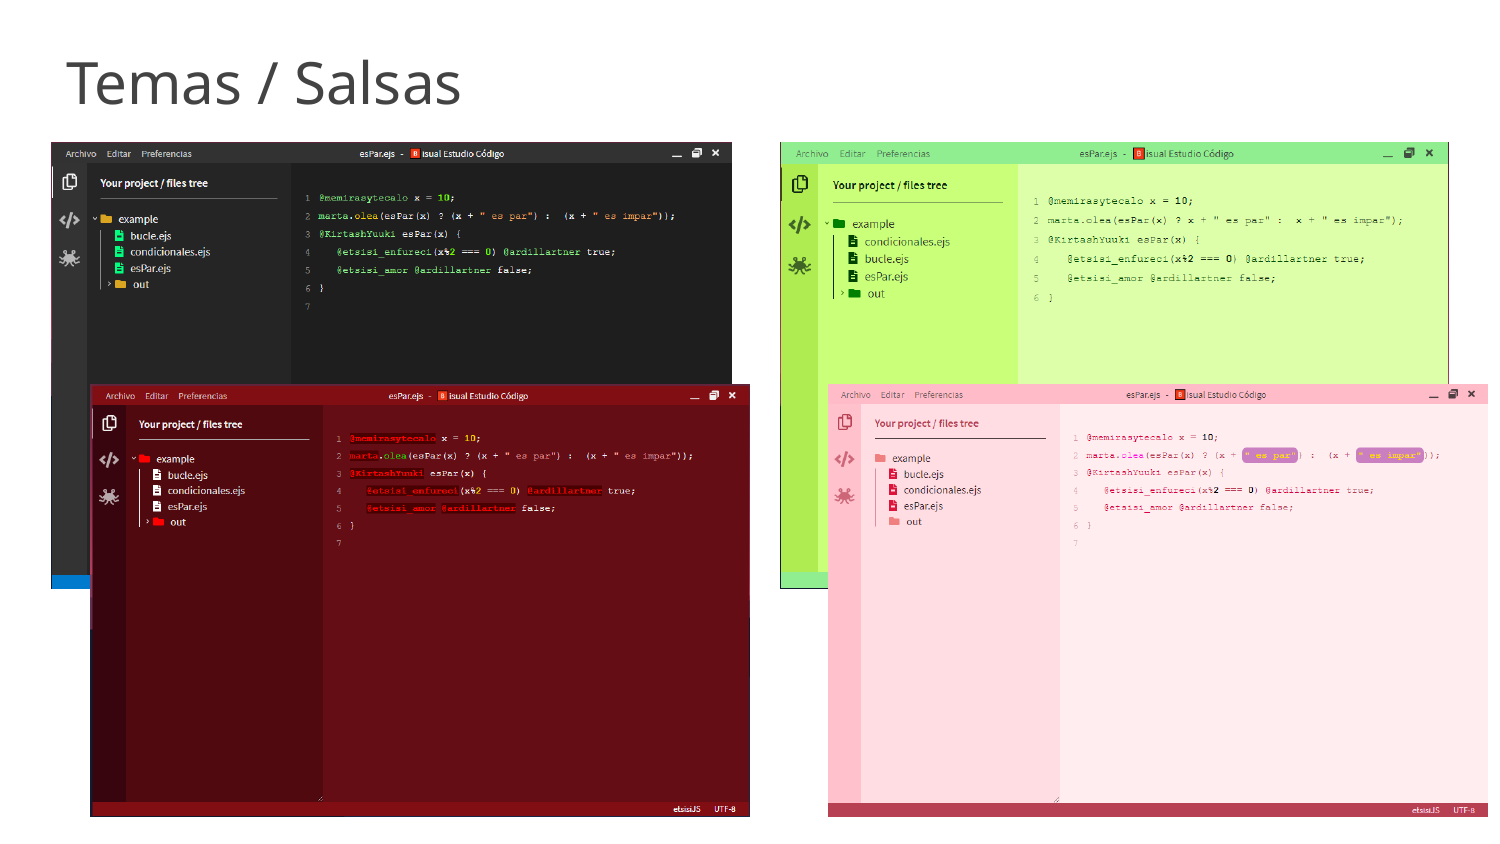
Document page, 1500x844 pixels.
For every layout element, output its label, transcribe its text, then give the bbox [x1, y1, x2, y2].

picture [779, 142, 1488, 817]
picture [50, 142, 751, 817]
title Temas / Salsas [51, 30, 1449, 125]
